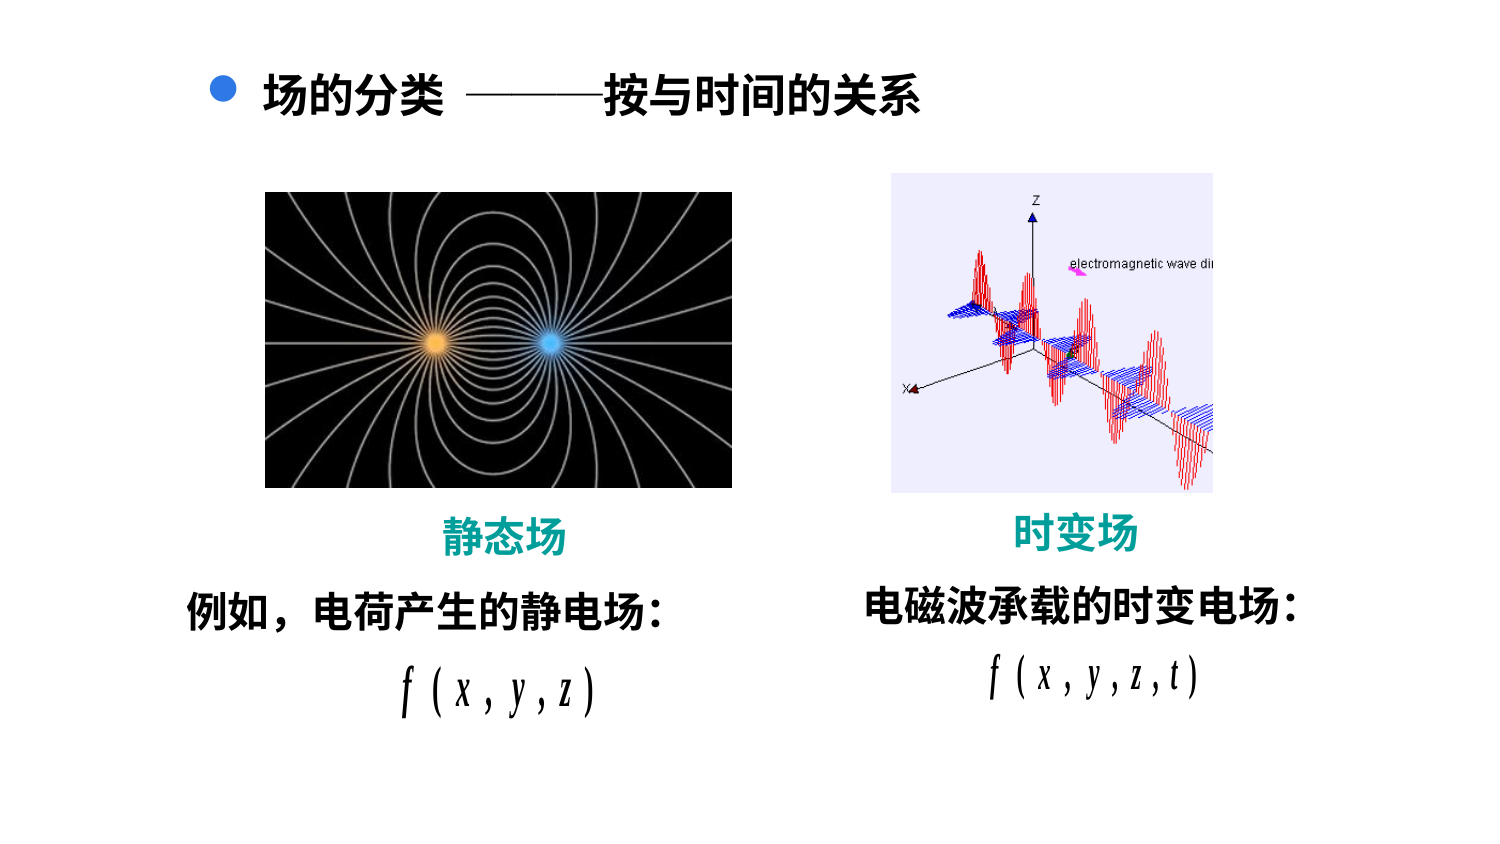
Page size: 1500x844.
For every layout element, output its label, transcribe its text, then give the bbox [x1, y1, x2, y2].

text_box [383, 653, 609, 728]
text_box 静态场 [427, 503, 583, 569]
picture [265, 191, 732, 488]
text_box 电磁波承载的时变电场： [847, 572, 1306, 638]
picture [891, 173, 1214, 493]
text_box 场的分类 ───按与时间的关系 [41, 32, 1436, 130]
text_box 时变场 [999, 502, 1155, 565]
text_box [972, 643, 1211, 708]
text_box 例如，电荷产生的静电场： [171, 578, 703, 644]
